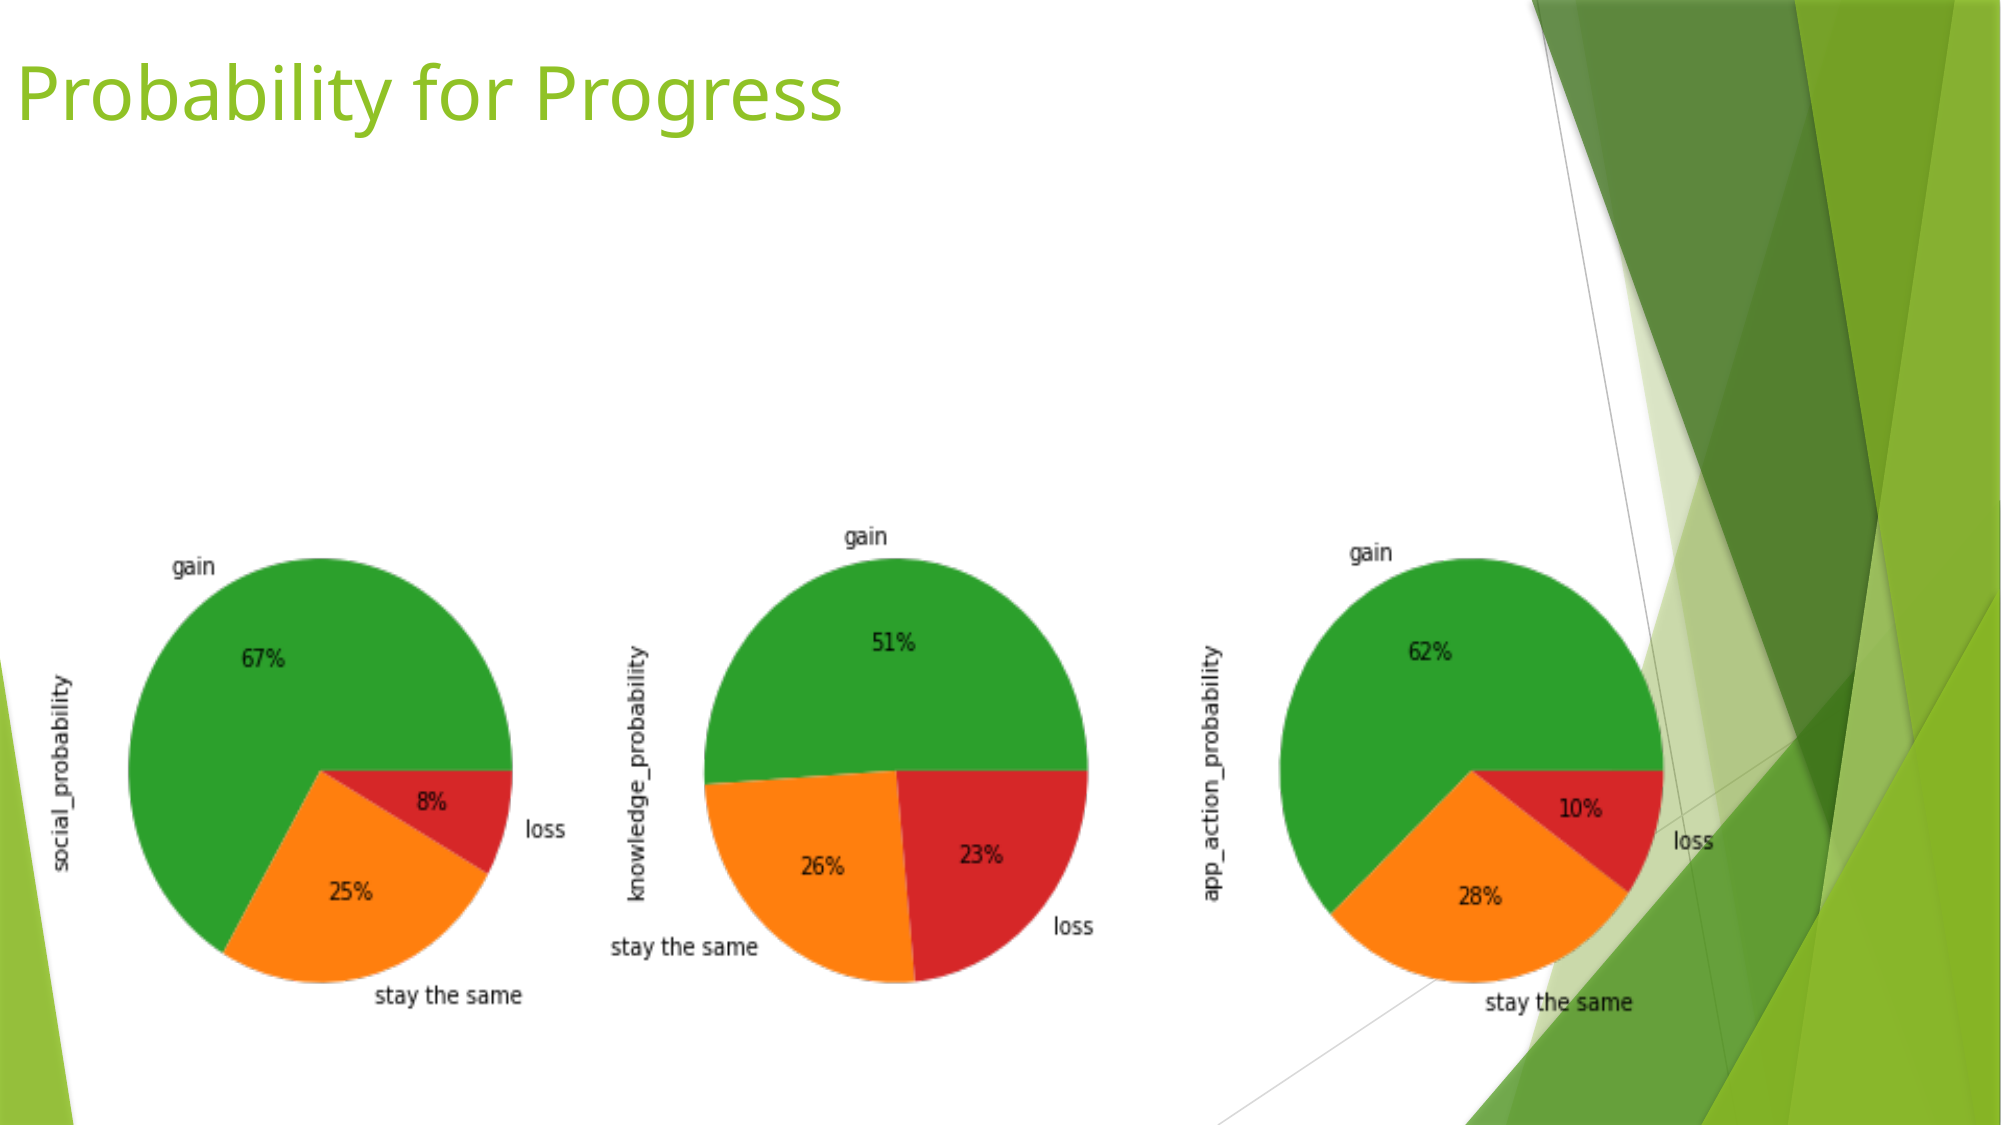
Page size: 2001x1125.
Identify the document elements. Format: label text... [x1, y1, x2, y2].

picture [34, 489, 1728, 1054]
title Probability for Progress [0, 38, 1411, 255]
